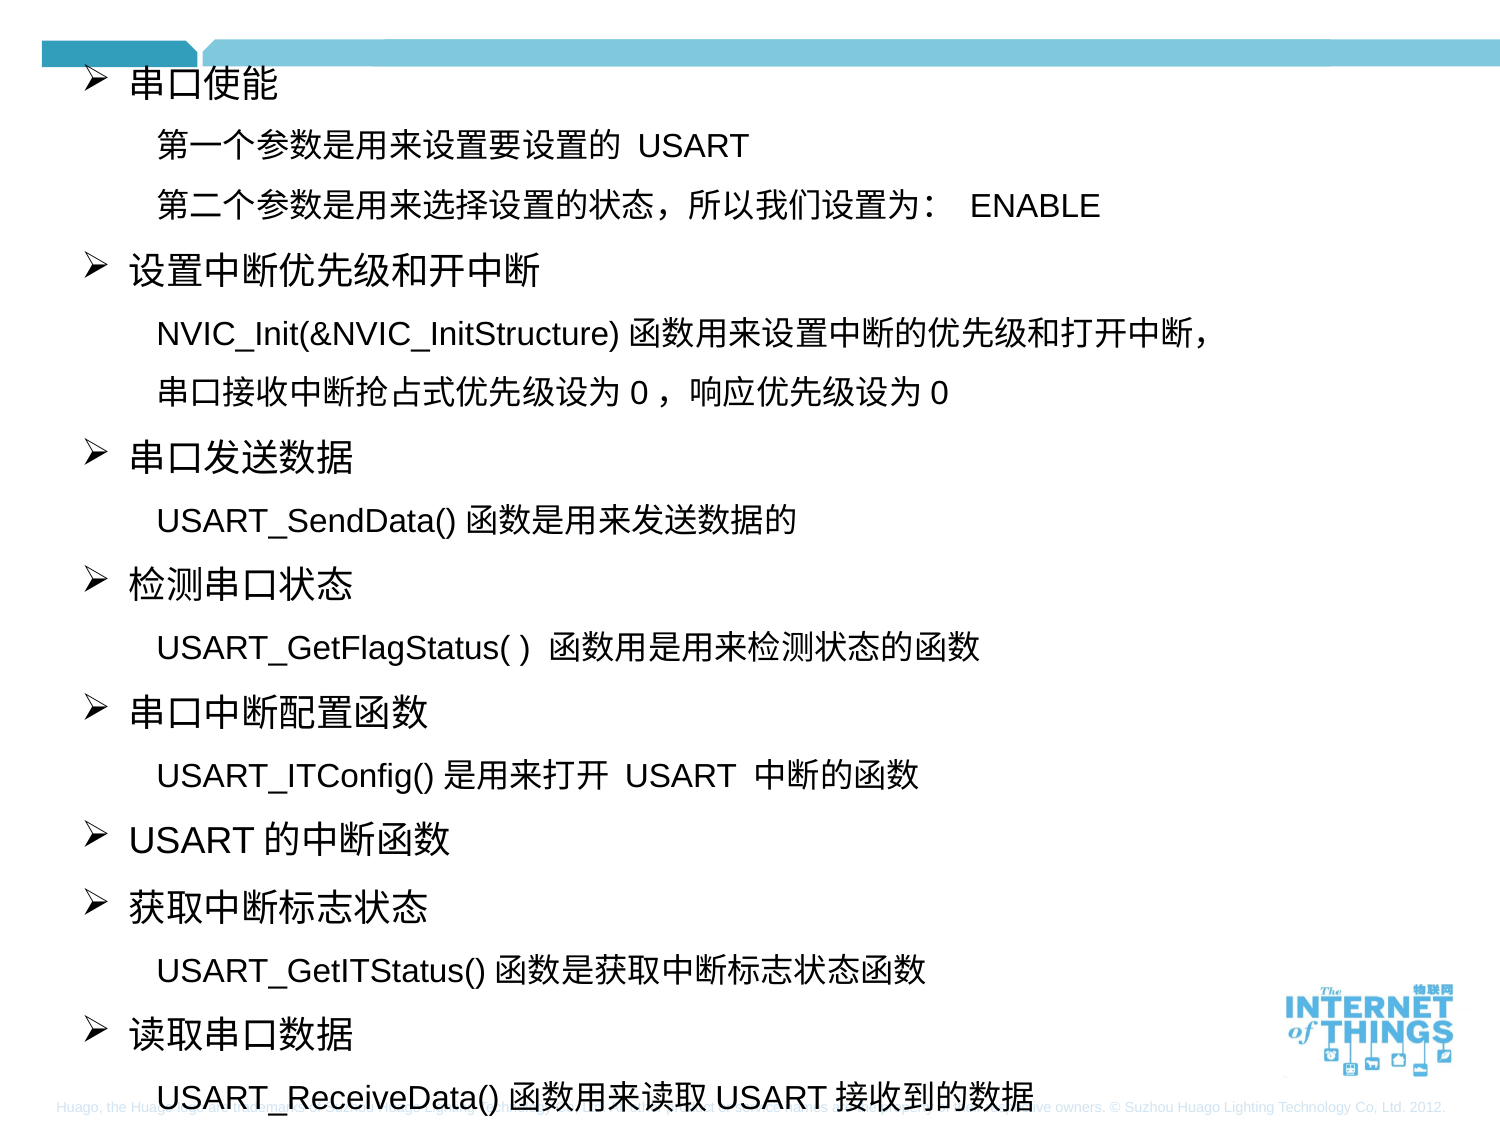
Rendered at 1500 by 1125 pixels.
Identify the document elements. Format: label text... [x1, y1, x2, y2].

text_box 串口使能 第一个参数是用来设置要设置的 USART 第二个参数是用来选择设置的状态，所以我们设置为： ENABLE 设置中断优先级和开中断 NVIC_Init(&NVIC_InitStructure)函数用来设置中断的优先级和打开中断， 串口接收中断抢占式优先级设为0，响应优先级设为0 串口发送数据 USART_SendData()函数是用来发送数据的 检测串口状态 USART_GetFlagStatus( ) 函数用是用来检测状态的函数 串口中断配置函数 USART_ITConfig()是用来打开 USART 中断的函数 USART的中断函数 获取中断标志状态 USART_GetITStatus()函数是获取中断标志状态函数 读取串口数据 USART_ReceiveData()函数用来读取USART接收到的数据 [66, 29, 1472, 1124]
